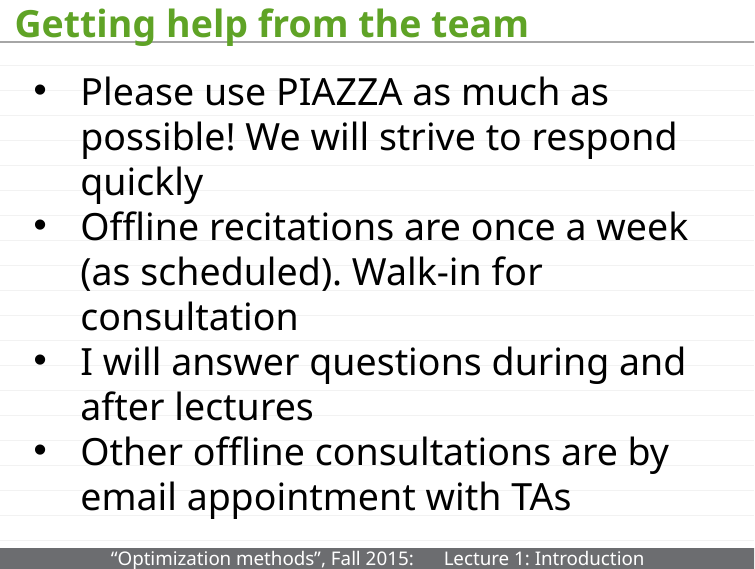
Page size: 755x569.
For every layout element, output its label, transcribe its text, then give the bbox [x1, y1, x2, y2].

text_box Please use PIAZZA as much as possible! We will strive to respond quickly Offline recitations are once a week (as scheduled). Walk-in for consultation I will answer questions during and after lectures Other offline consultations are by email appointment with TAs [18, 60, 710, 525]
title Getting help from the team [14, 0, 755, 38]
